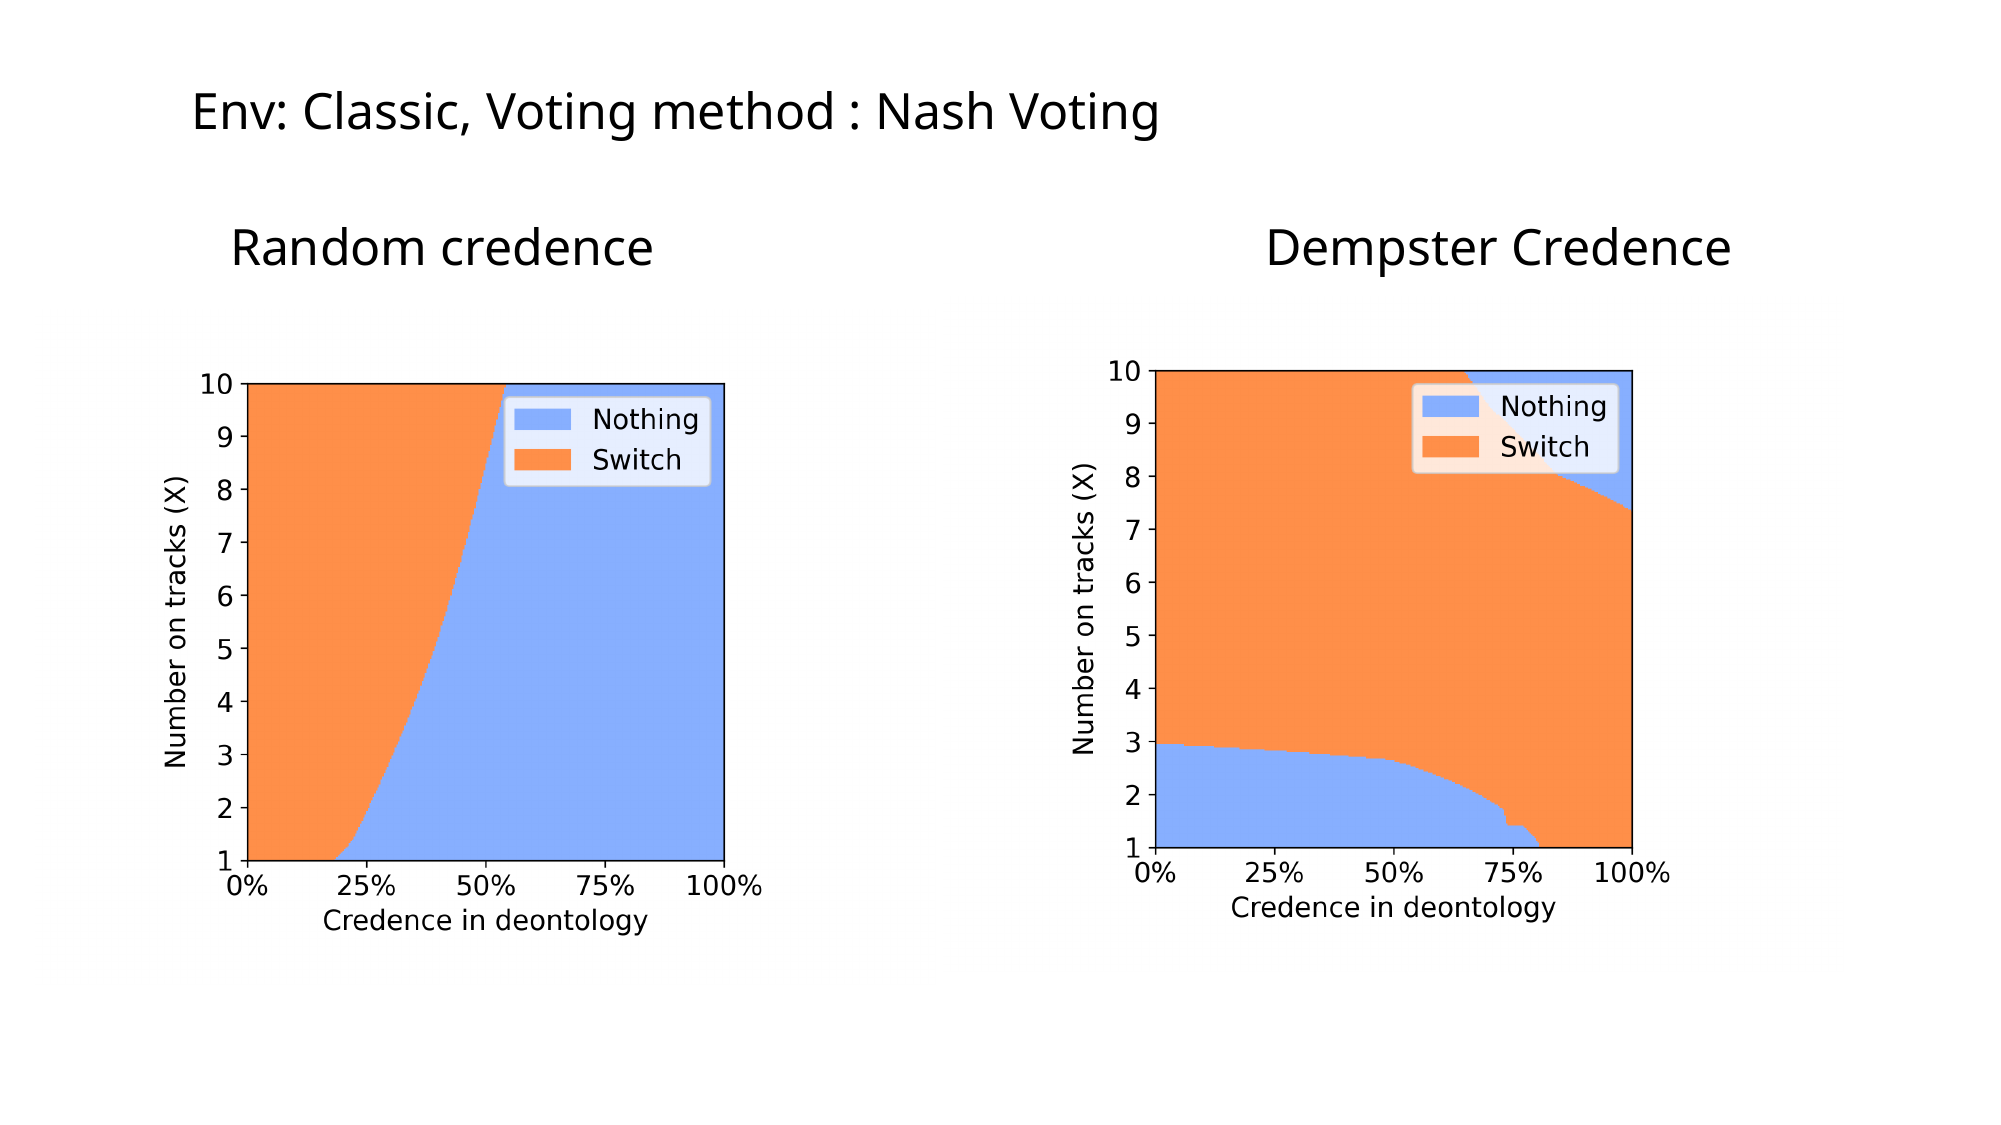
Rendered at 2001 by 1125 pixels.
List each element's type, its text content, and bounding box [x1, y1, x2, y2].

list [943, 296, 1844, 972]
picture [35, 309, 936, 985]
title Random credence Dempster Credence [214, 180, 1764, 319]
text_box Env: Classic, Voting method : Nash Voting [176, 44, 1726, 183]
